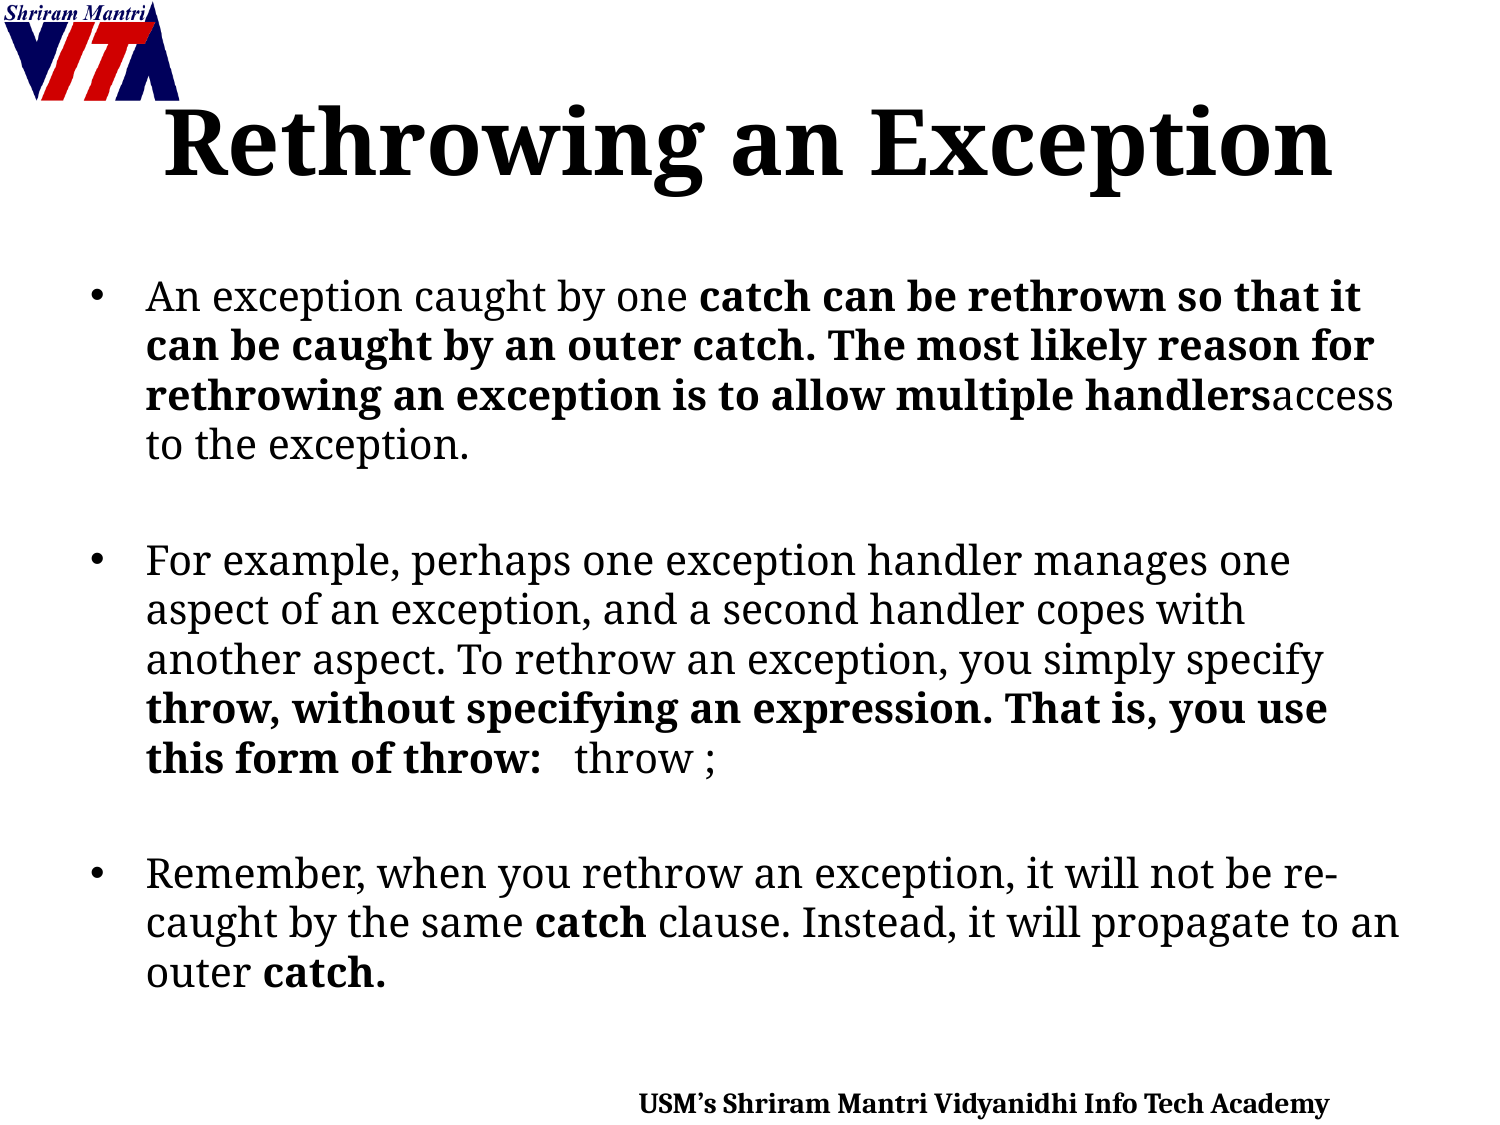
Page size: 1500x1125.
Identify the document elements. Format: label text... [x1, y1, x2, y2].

list An exception caught by one catch can be rethrown so that it can be caught by an outer catch. The most likely reason for rethrowing an exception is to allow multiple handlersaccess to the exception. For example, perhaps one exception handler manages one aspect of an exception, and a second handler copes with another aspect. To rethrow an exception, you simply specify throw, without specifying an expression. That is, you use this form of throw: throw ; Remember, when you rethrow an exception, it will not be re-caught by the same catch clause. Instead, it will propagate to an outer catch. [75, 262, 1425, 1005]
picture [0, 0, 197, 121]
title Rethrowing an Exception [75, 45, 1425, 233]
